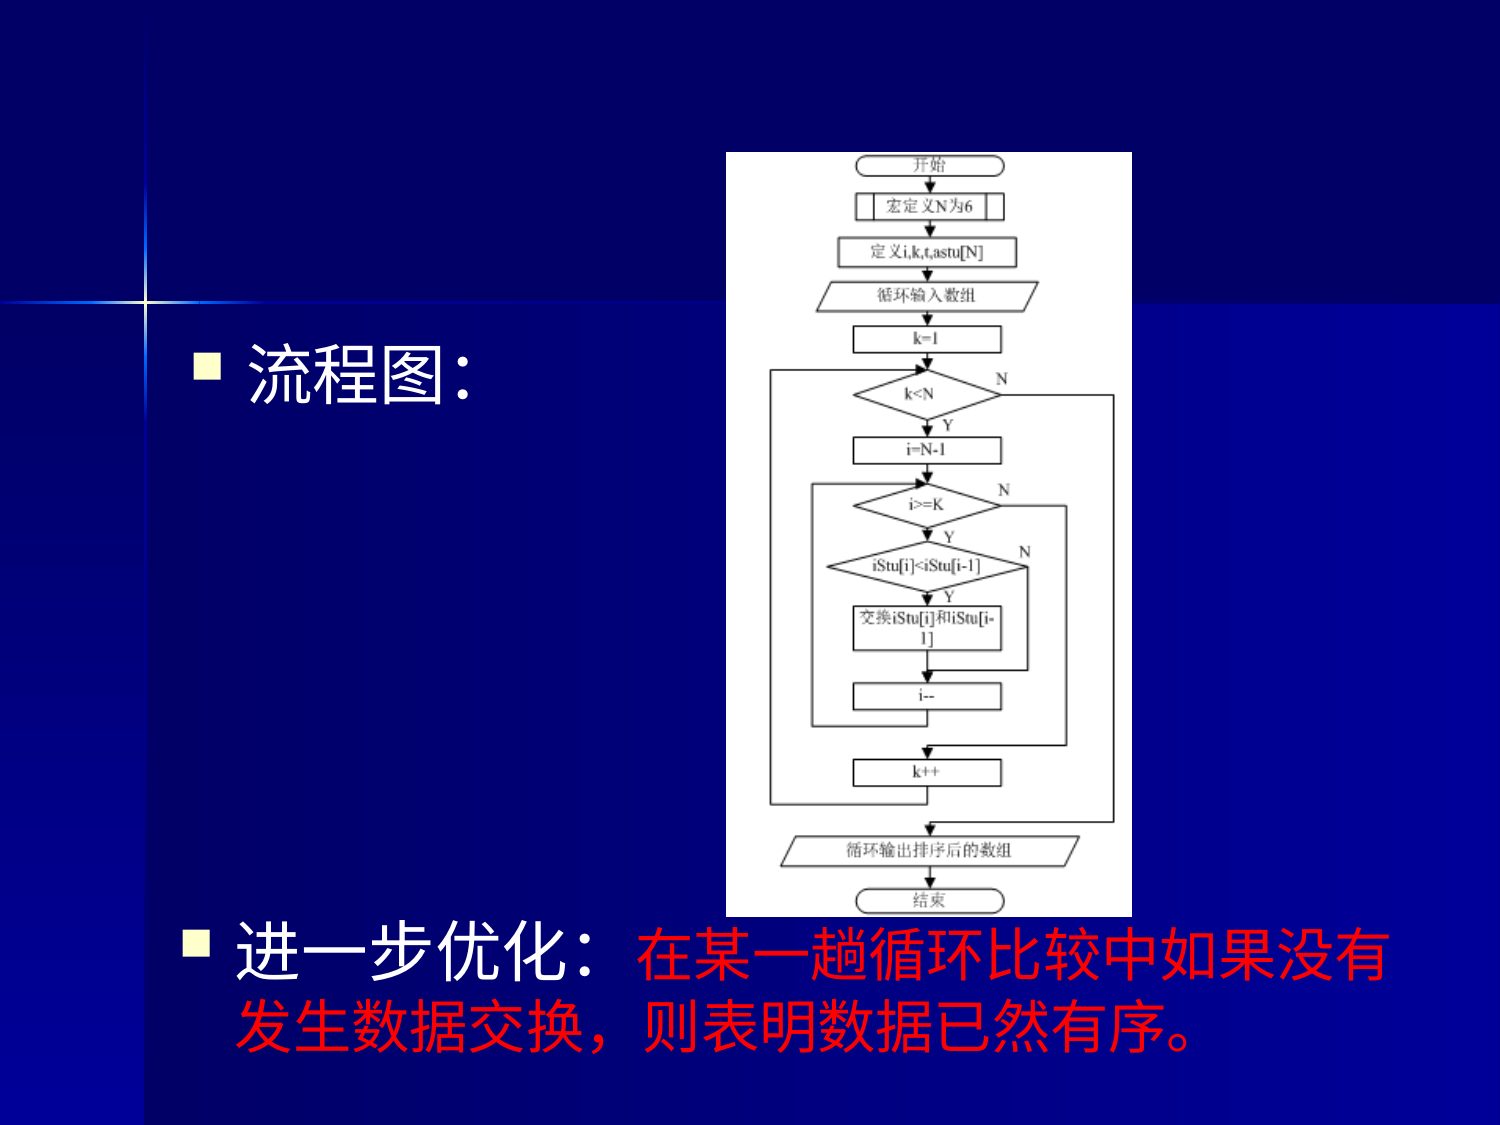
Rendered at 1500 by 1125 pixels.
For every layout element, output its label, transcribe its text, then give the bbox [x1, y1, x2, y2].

text_box 进一步优化：在某一趟循环比较中如果没有发生数据交换，则表明数据已然有序。 [164, 902, 1465, 1090]
list 流程图： [174, 324, 633, 446]
picture [726, 152, 1132, 917]
